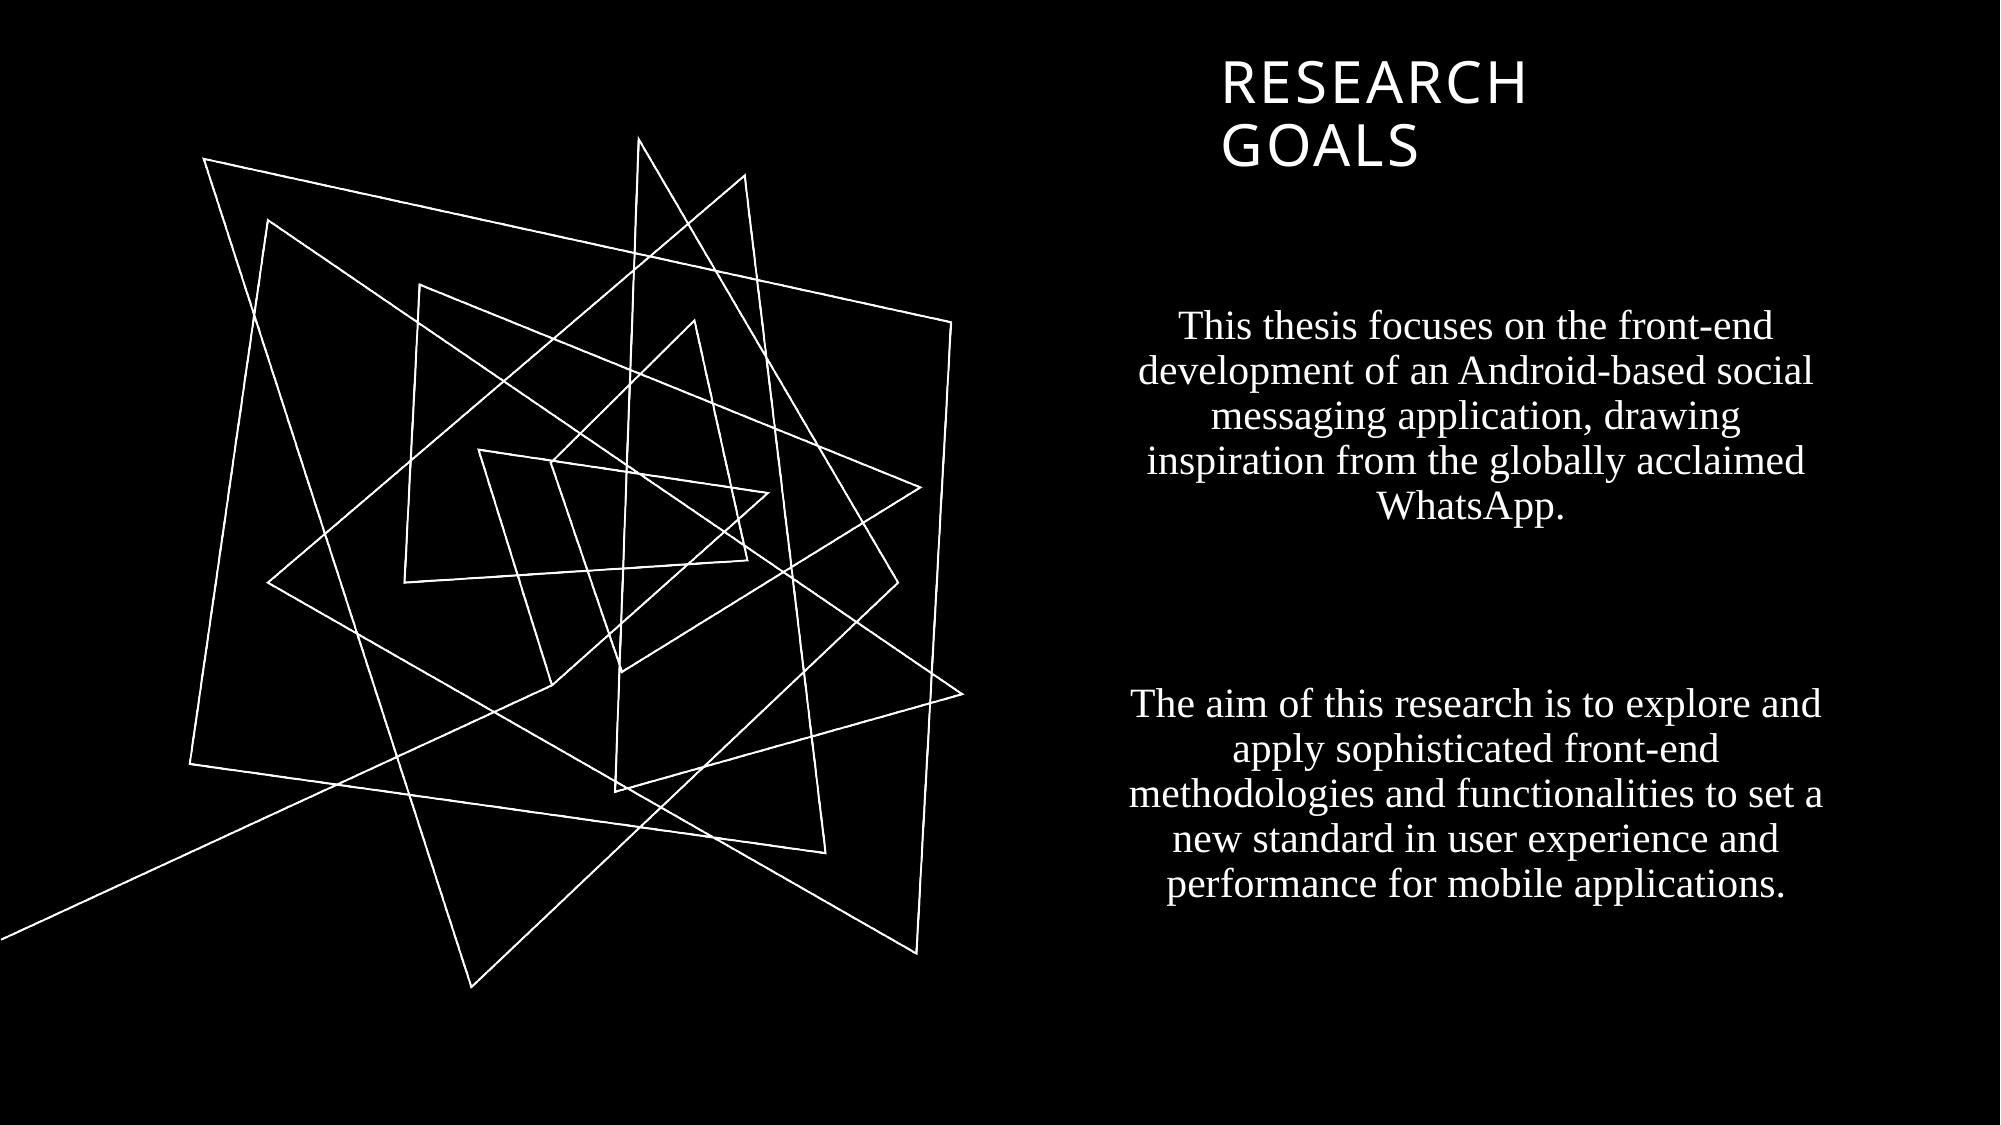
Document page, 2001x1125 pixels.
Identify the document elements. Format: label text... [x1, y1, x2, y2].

subtitle This thesis focuses on the front-end development of an Android-based social messaging application, drawing inspiration from the globally acclaimed WhatsApp. The aim of this research is to explore and apply sophisticated front-end methodologies and functionalities to set a new standard in user experience and performance for mobile applications. [1104, 296, 1849, 954]
title Research GOALS [1205, 53, 1747, 187]
picture [0, 135, 965, 989]
